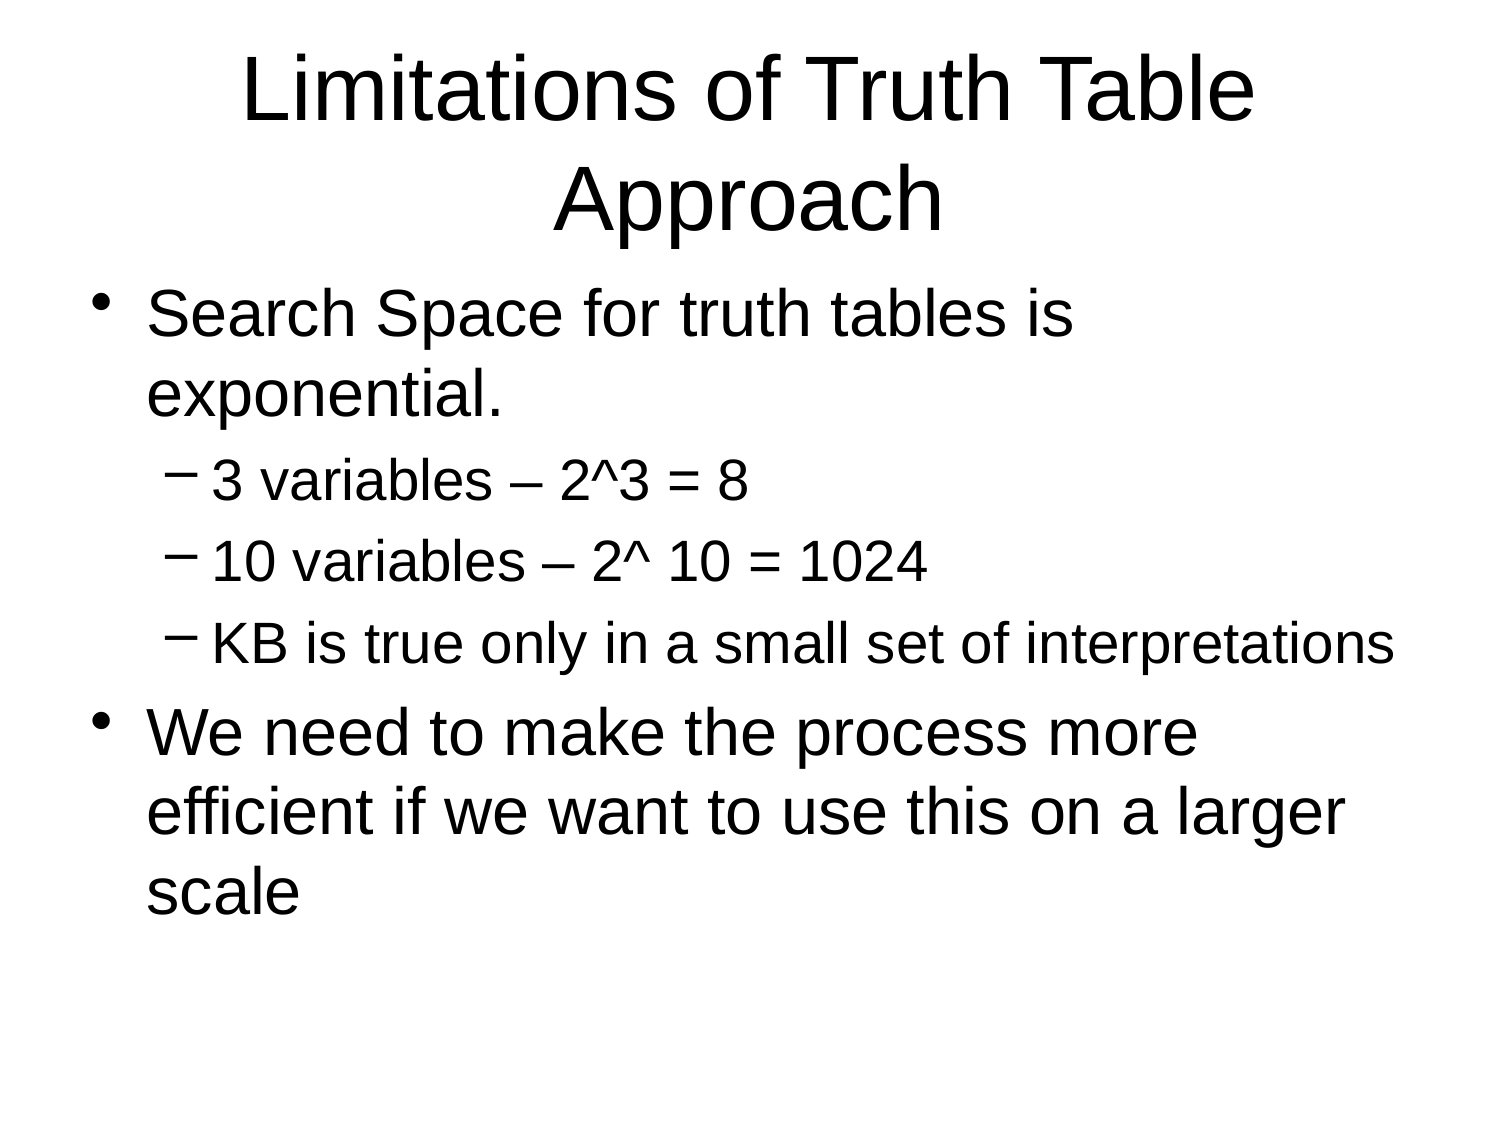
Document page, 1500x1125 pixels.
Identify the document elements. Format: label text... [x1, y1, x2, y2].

title Limitations of Truth Table Approach [75, 45, 1425, 233]
list Search Space for truth tables is exponential. 3 variables – 2^3 = 8 10 variables – 2^ 10 = 1024 KB is true only in a small set of interpretations We need to make the process more efficient if we want to use this on a larger scale [75, 262, 1425, 1005]
